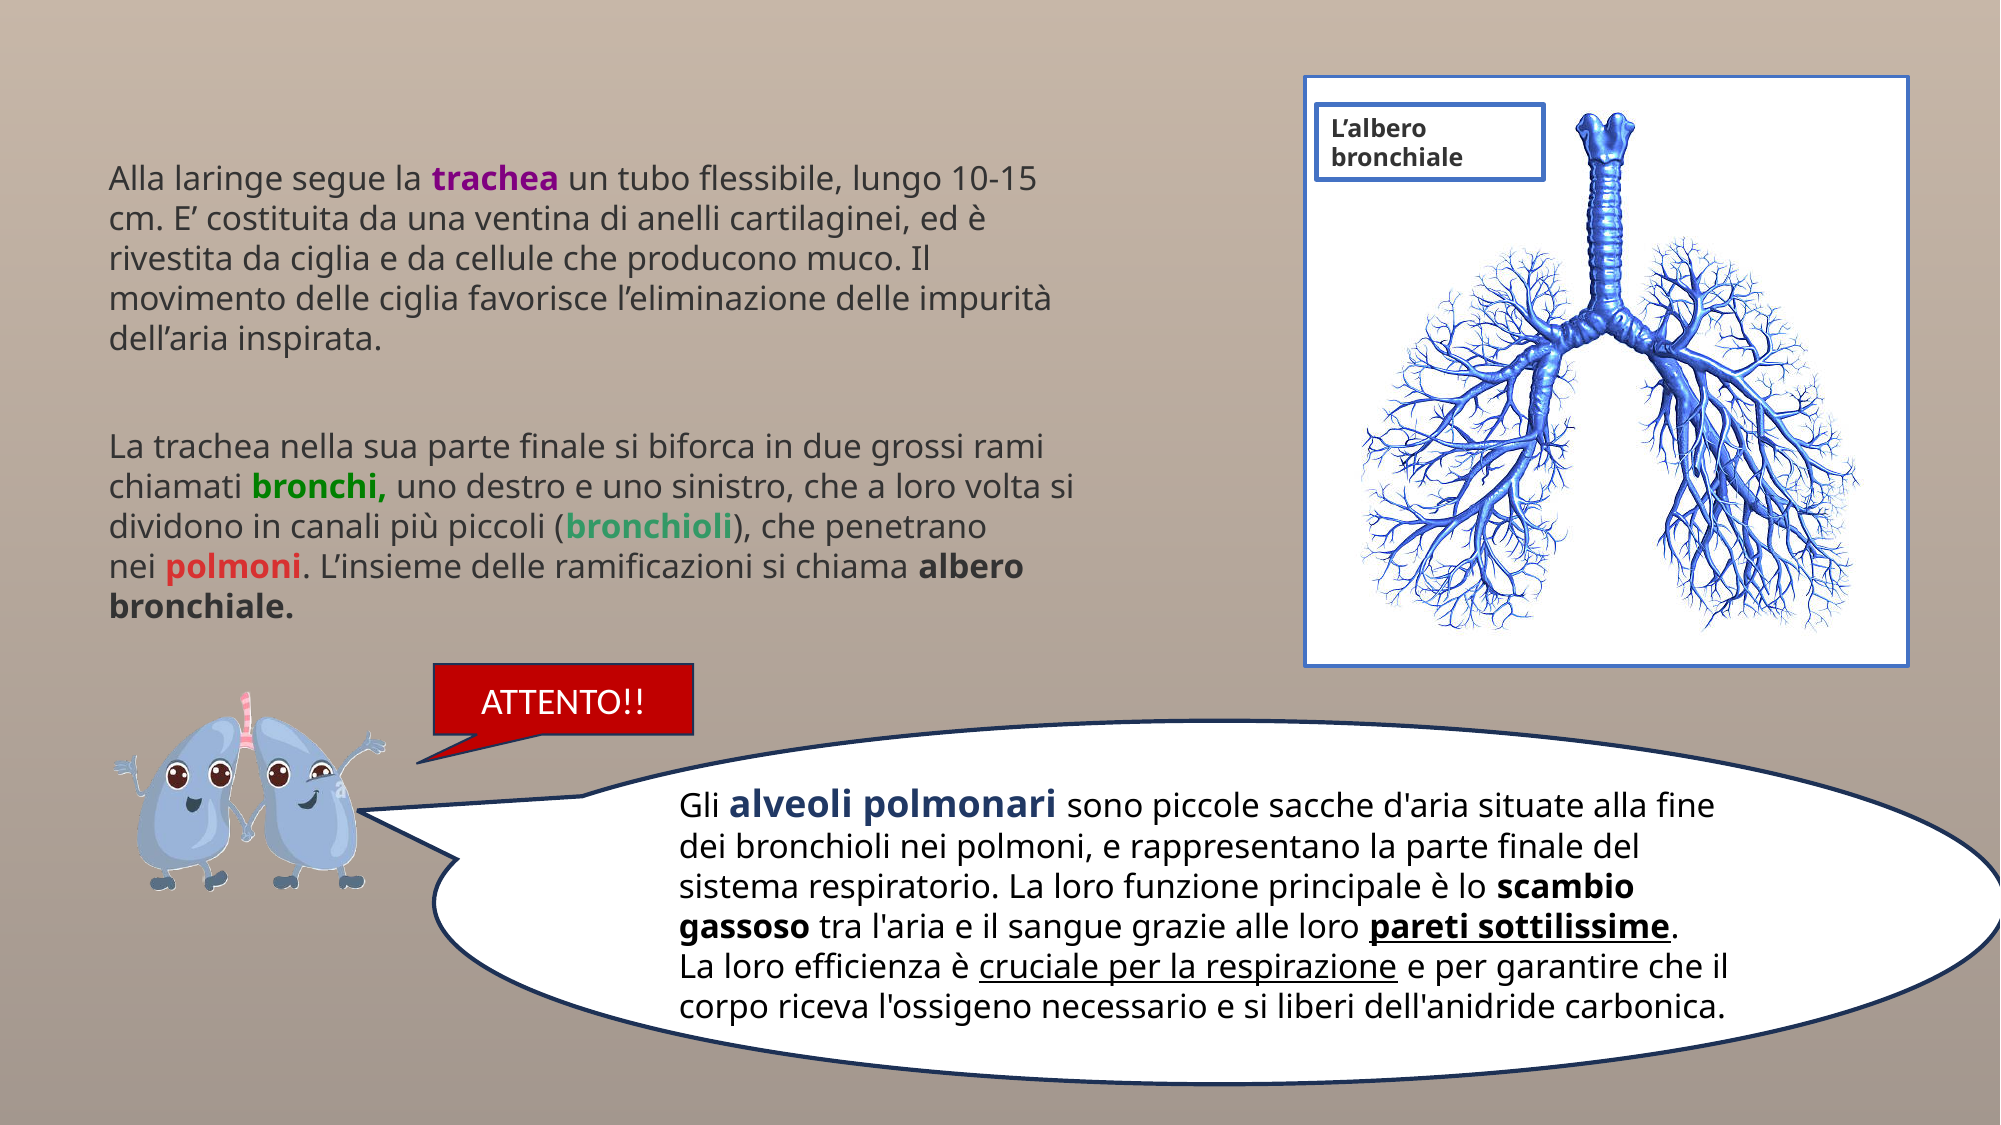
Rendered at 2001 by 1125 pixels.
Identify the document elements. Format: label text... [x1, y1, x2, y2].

picture [1306, 78, 1907, 665]
picture [109, 682, 397, 899]
text_box Gli alveoli polmonari sono piccole sacche d'aria situate alla fine dei bronchioli nei polmoni, e rappresentano la parte finale del sistema respiratorio. La loro funzione principale è lo scambio gassoso tra l'aria e il sangue grazie alle loro pareti sottilissime. La loro efficienza è cruciale per la respirazione e per garantire che il corpo riceva l'ossigeno necessario e si liberi dell'anidride carbonica. [397, 719, 2000, 1086]
text_box La trachea nella sua parte finale si biforca in due grossi rami chiamati bronchi, uno destro e uno sinistro, che a loro volta si dividono in canali più piccoli (bronchioli), che penetrano nei polmoni. L’insieme delle ramificazioni si chiama albero bronchiale. [93, 418, 1094, 633]
text_box ATTENTO!! [416, 663, 695, 765]
text_box Alla laringe segue la trachea un tubo flessibile, lungo 10-15 cm. E’ costituita da una ventina di anelli cartilaginei, ed è rivestita da ciglia e da cellule che producono muco. Il movimento delle ciglia favorisce l’eliminazione delle impurità dell’aria inspirata. [93, 150, 1094, 365]
